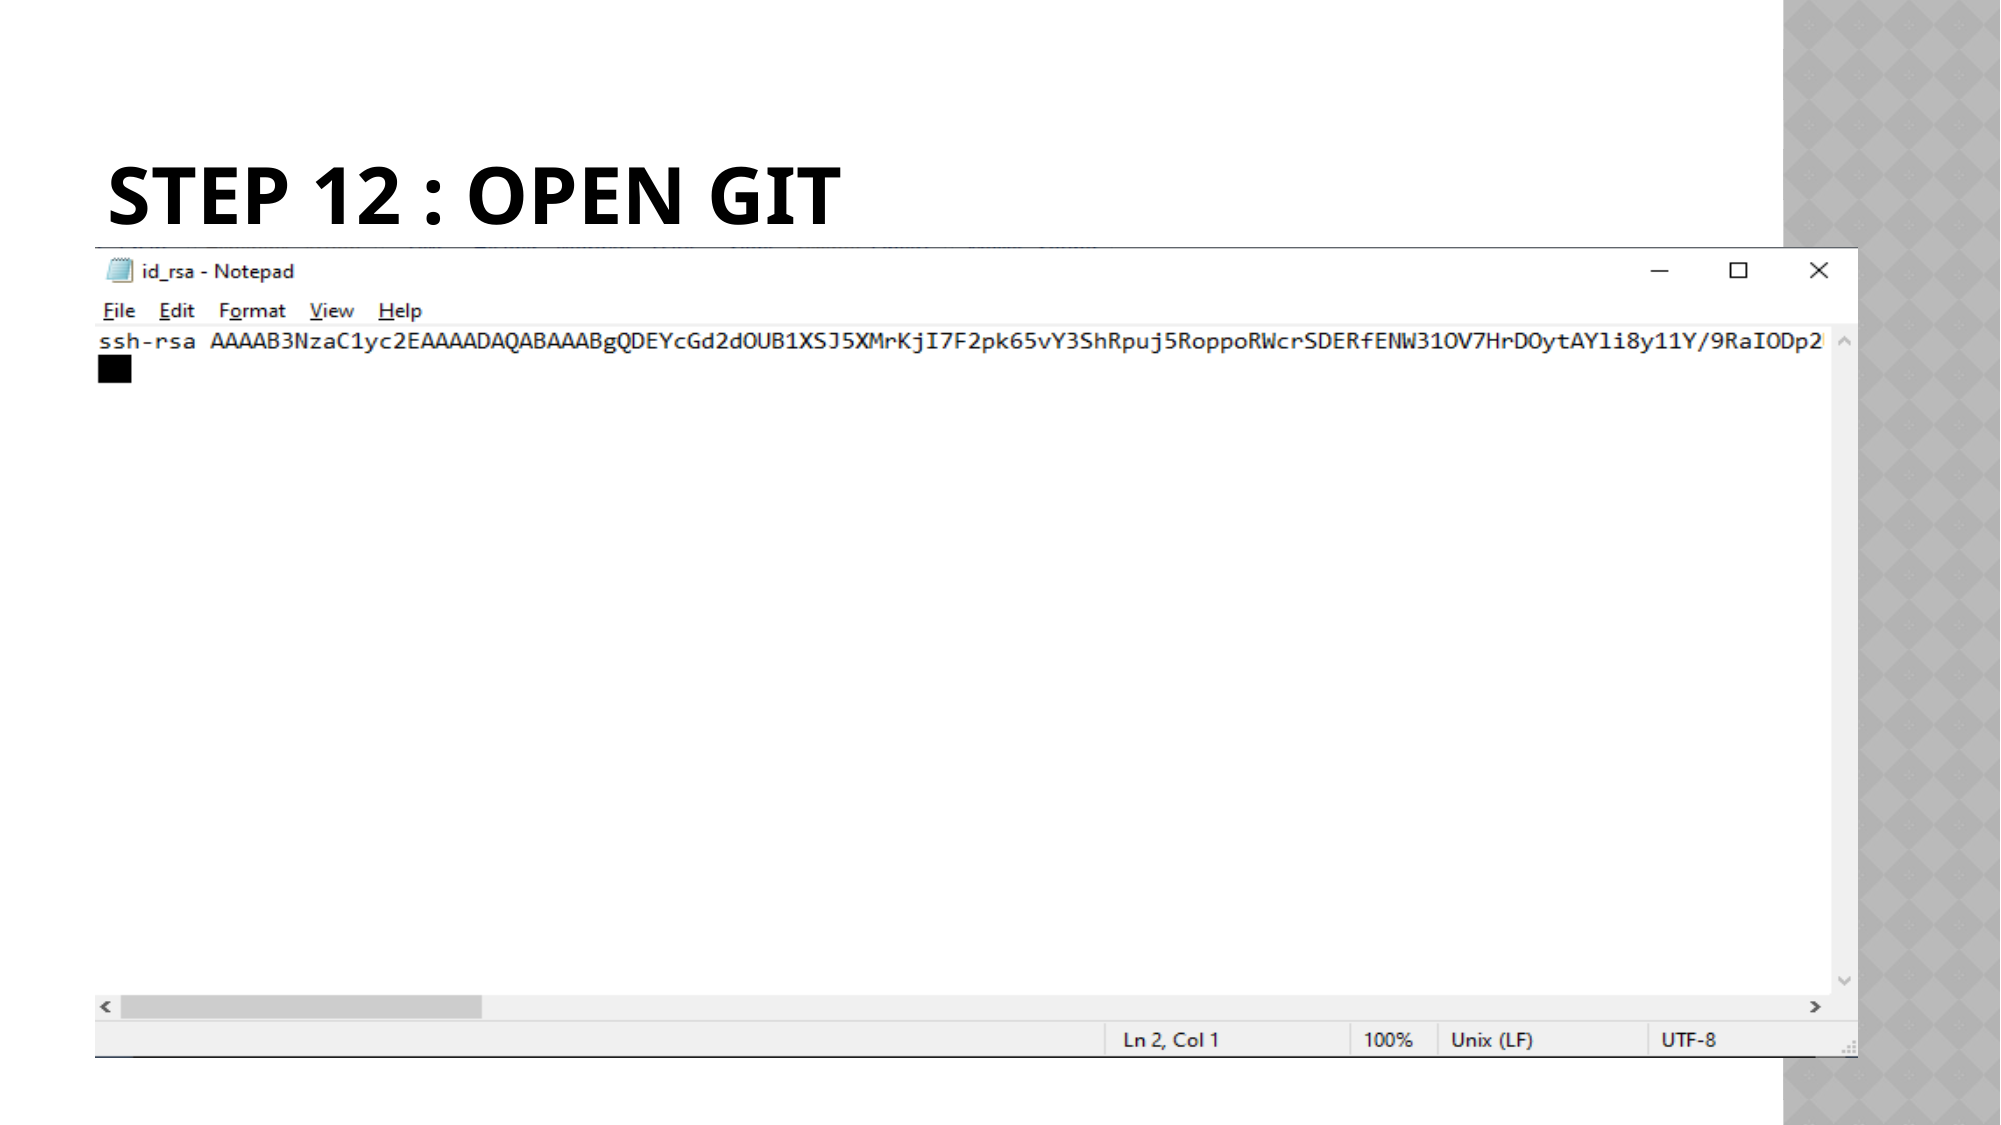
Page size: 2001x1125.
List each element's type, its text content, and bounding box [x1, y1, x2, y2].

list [94, 246, 1858, 1058]
title Step 12 : Open Git [99, 52, 1684, 240]
